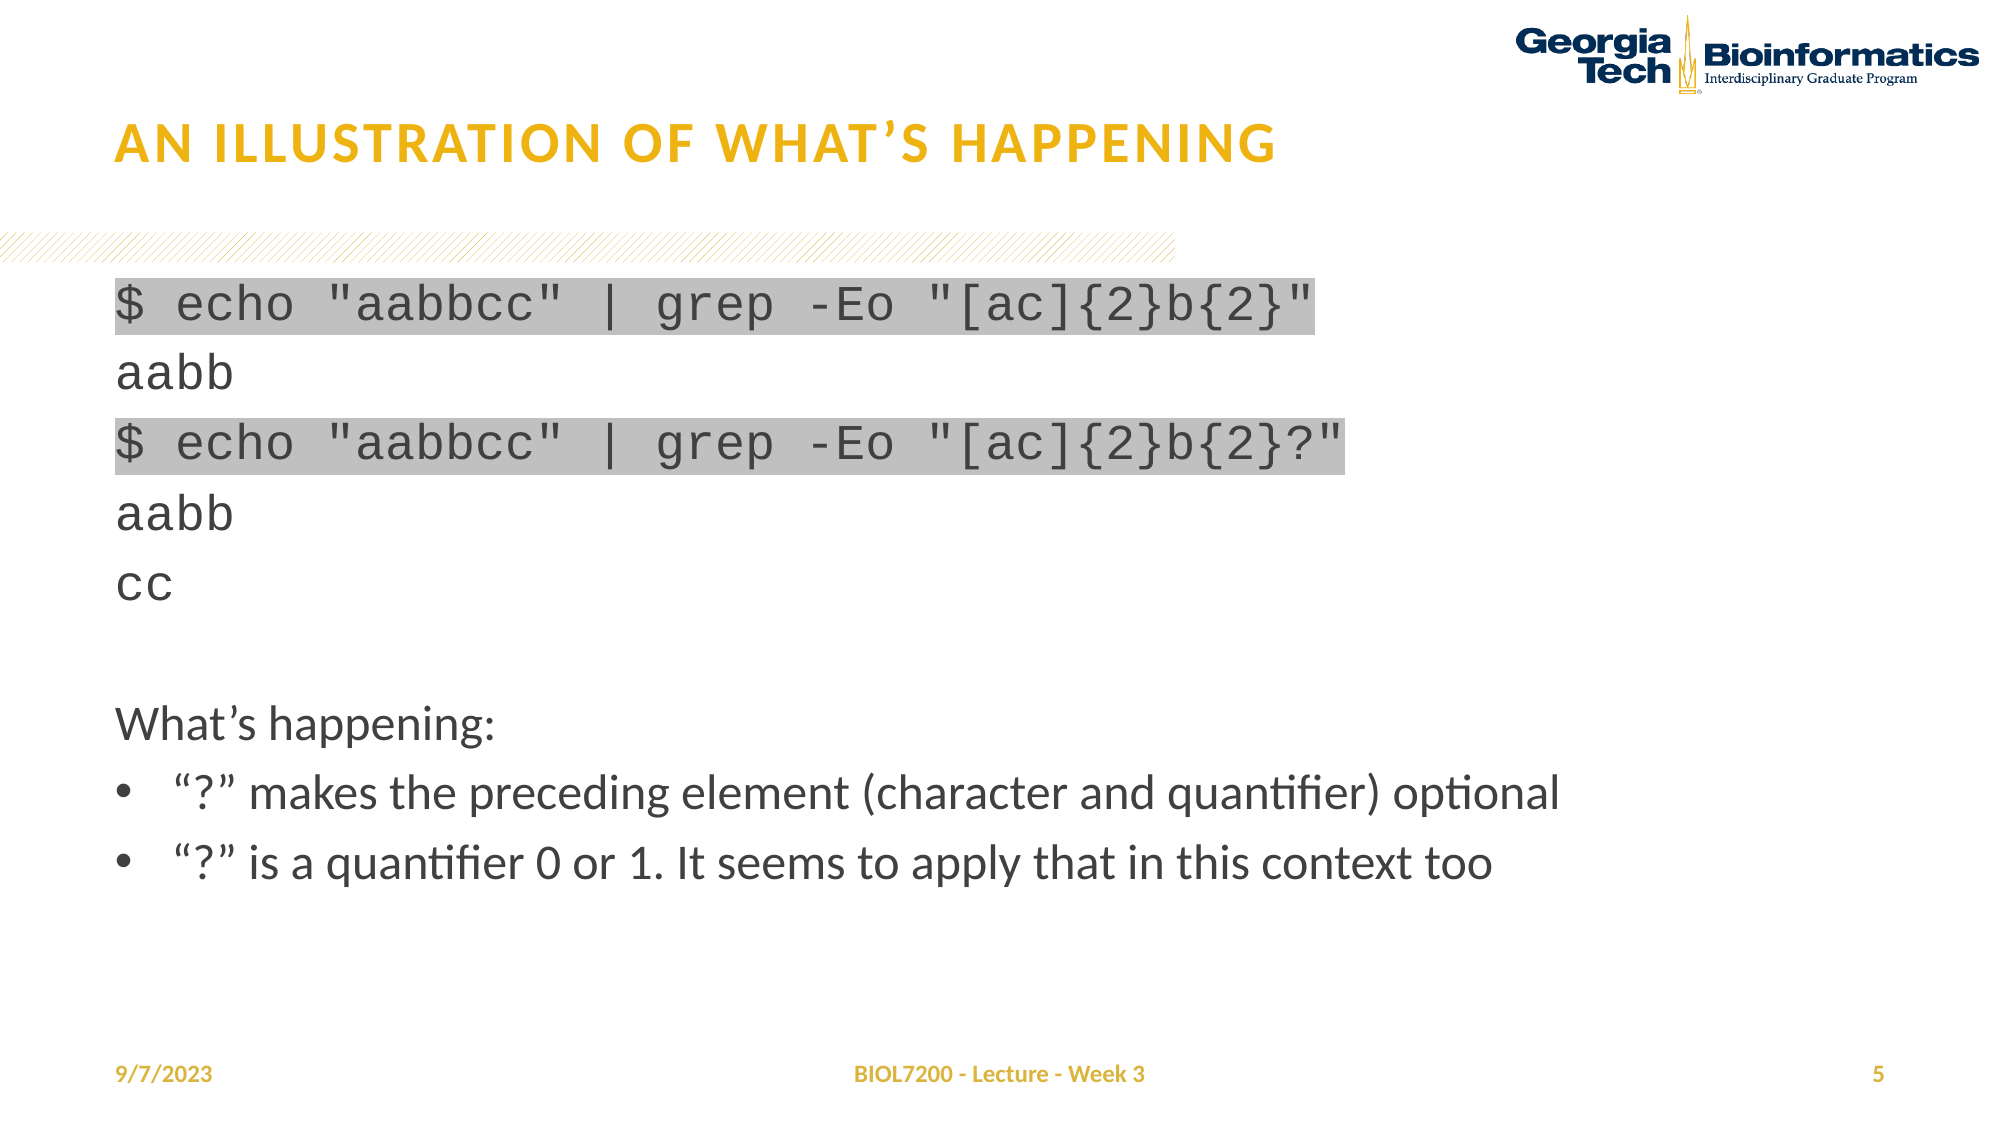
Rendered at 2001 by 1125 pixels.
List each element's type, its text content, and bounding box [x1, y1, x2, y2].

picture [1516, 15, 1979, 94]
slide_number 5 [1433, 1042, 1900, 1103]
footer BIOL7200 - Lecture - Week 3 [683, 1042, 1317, 1103]
title An illustration of what’s happening [99, 45, 1900, 233]
list $ echo "aabbcc" | grep -Eo "[ac]{2}b{2}" aabb $ echo "aabbcc" | grep -Eo "[ac]{2}b{2}?" aabb cc What’s happening: “?” makes the preceding element (character and quantifier) optional “?” is a quantifier 0 or 1. It seems to apply that in this context too [99, 262, 1900, 1005]
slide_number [99, 1042, 567, 1103]
